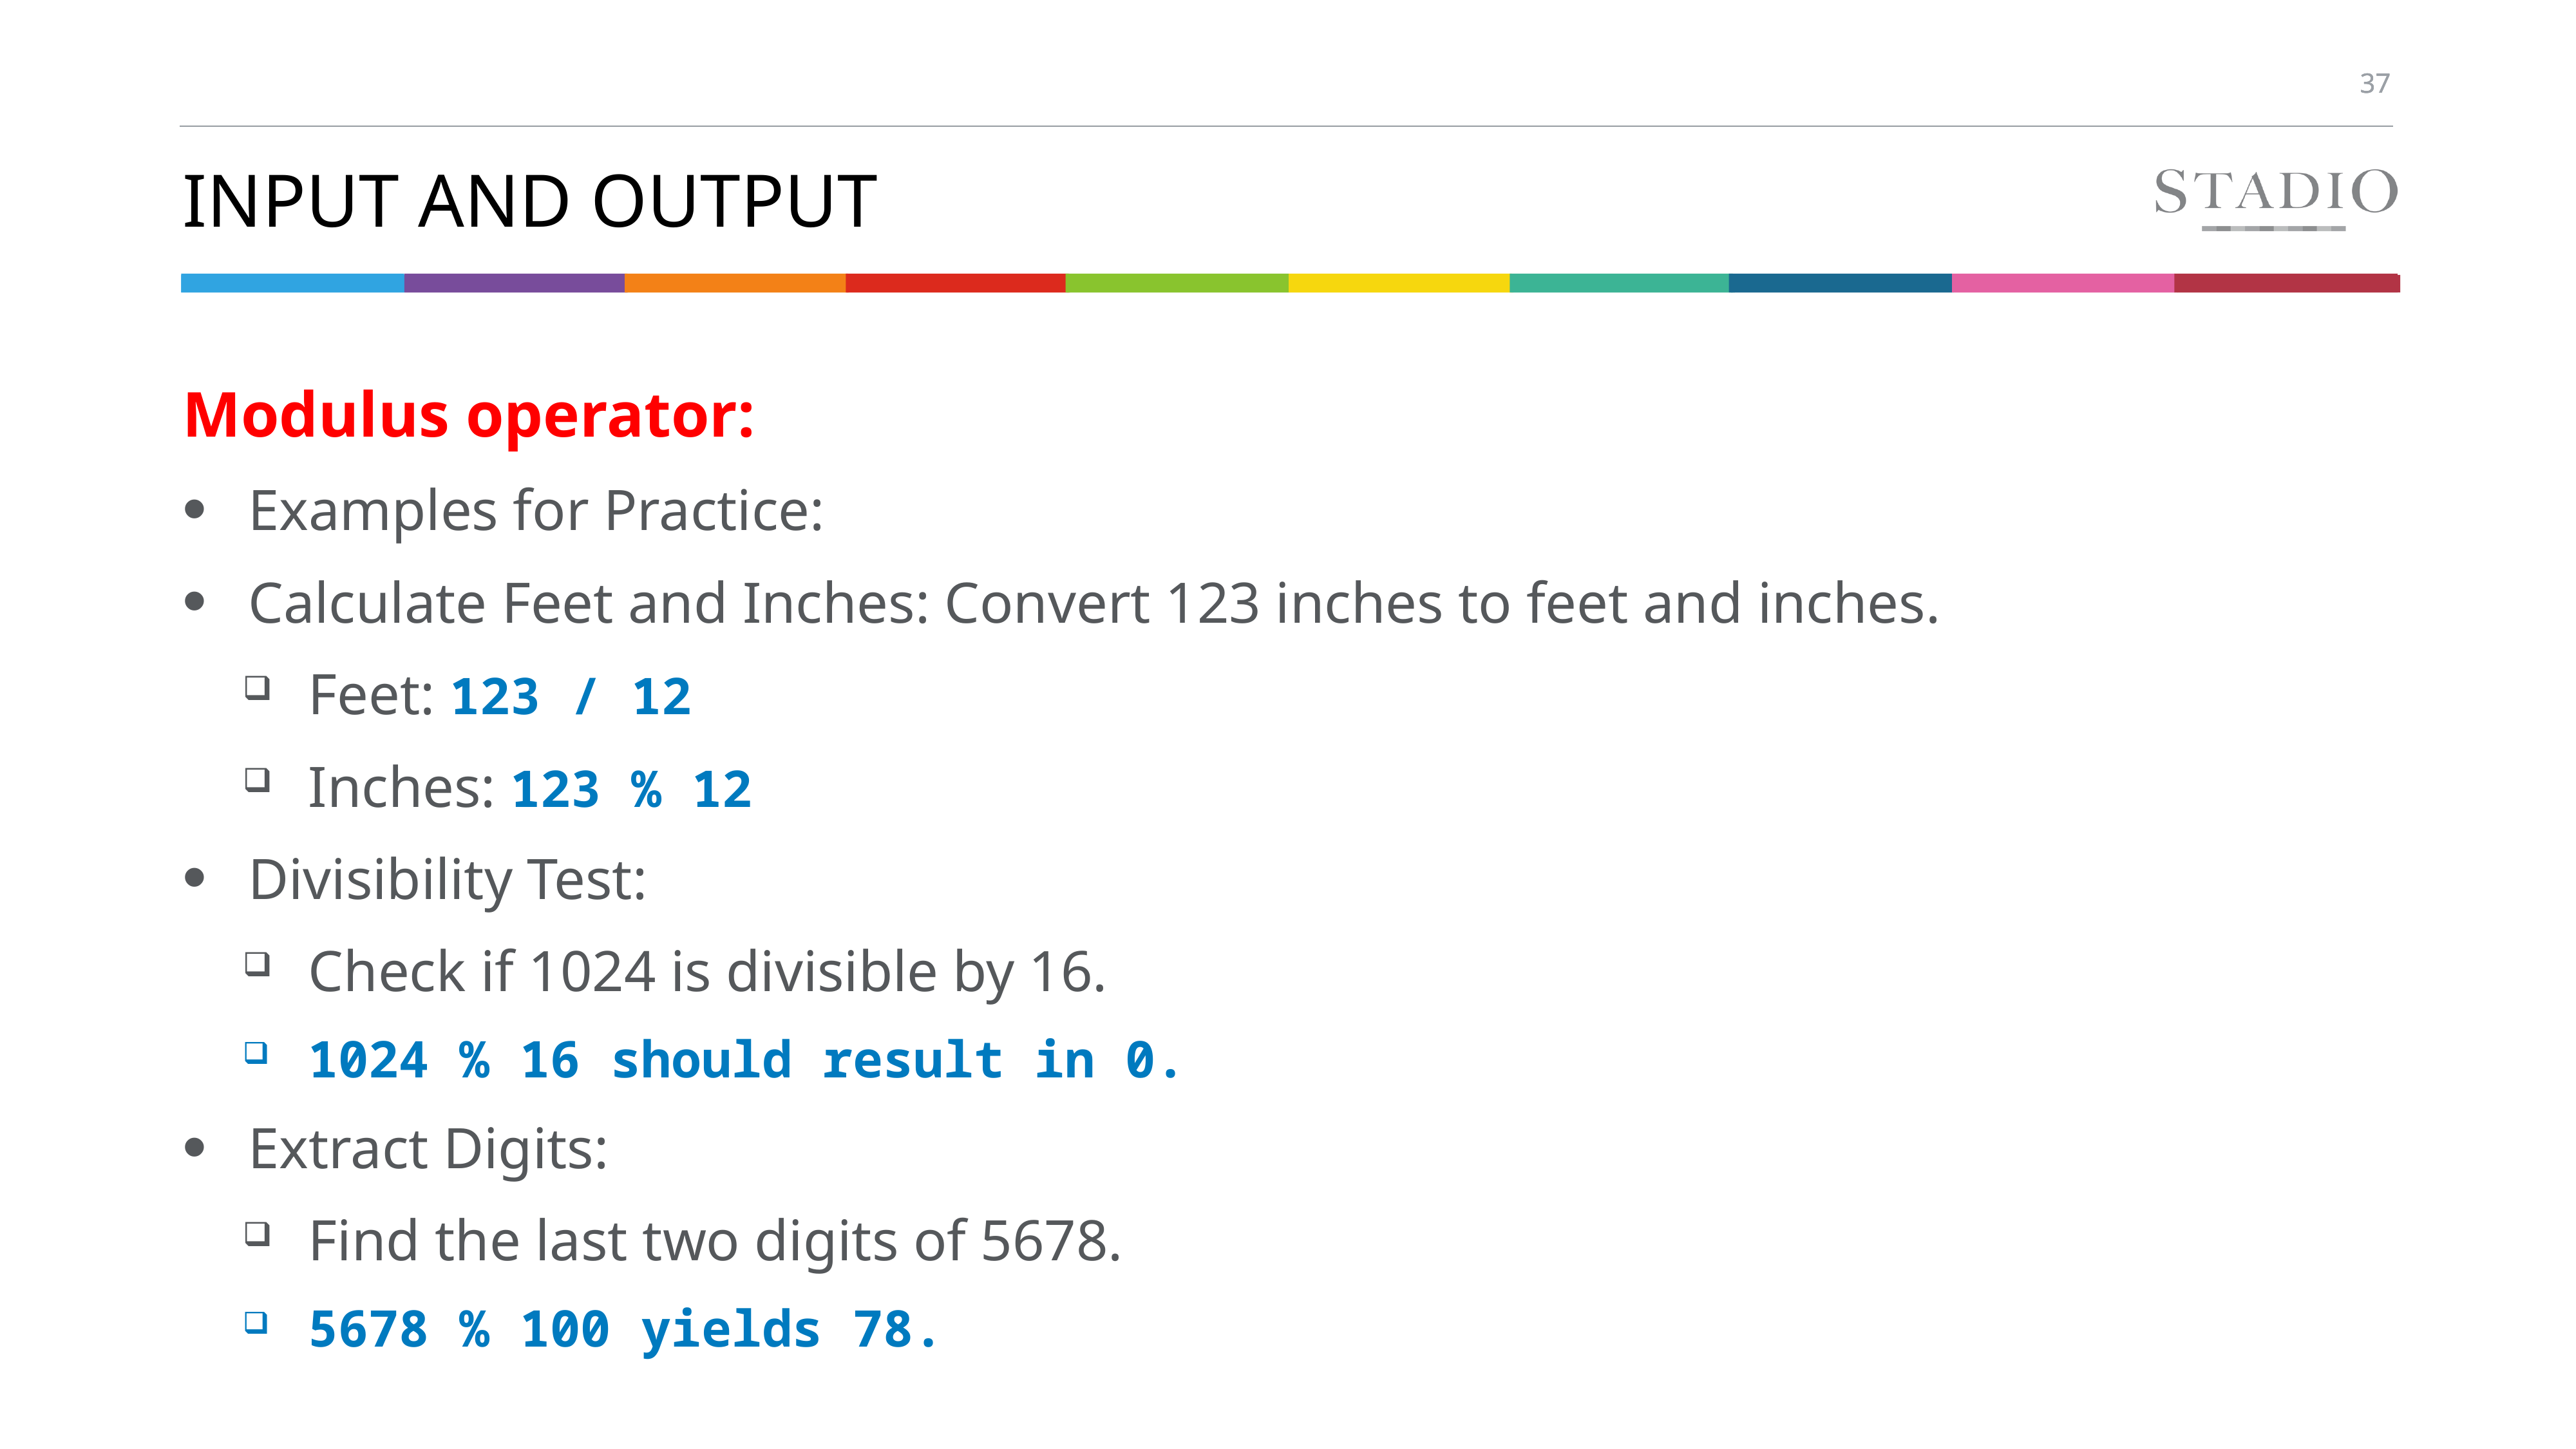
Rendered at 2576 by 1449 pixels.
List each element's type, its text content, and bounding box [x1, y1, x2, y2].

text_box [178, 131, 2398, 279]
list Modulus operator: Examples for Practice: Calculate Feet and Inches: Convert 123 inches to feet and inches. Feet: 123 / 12 Inches: 123 % 12 Divisibility Test: Check if 1024 is divisible by 16. 1024 % 16 should result in 0. Extract Digits: Find the last two digits of 5678. 5678 % 100 yields 78. [182, 367, 2402, 1370]
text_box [181, 273, 2398, 293]
picture [2112, 126, 2441, 274]
title Input and output [182, 128, 2069, 131]
